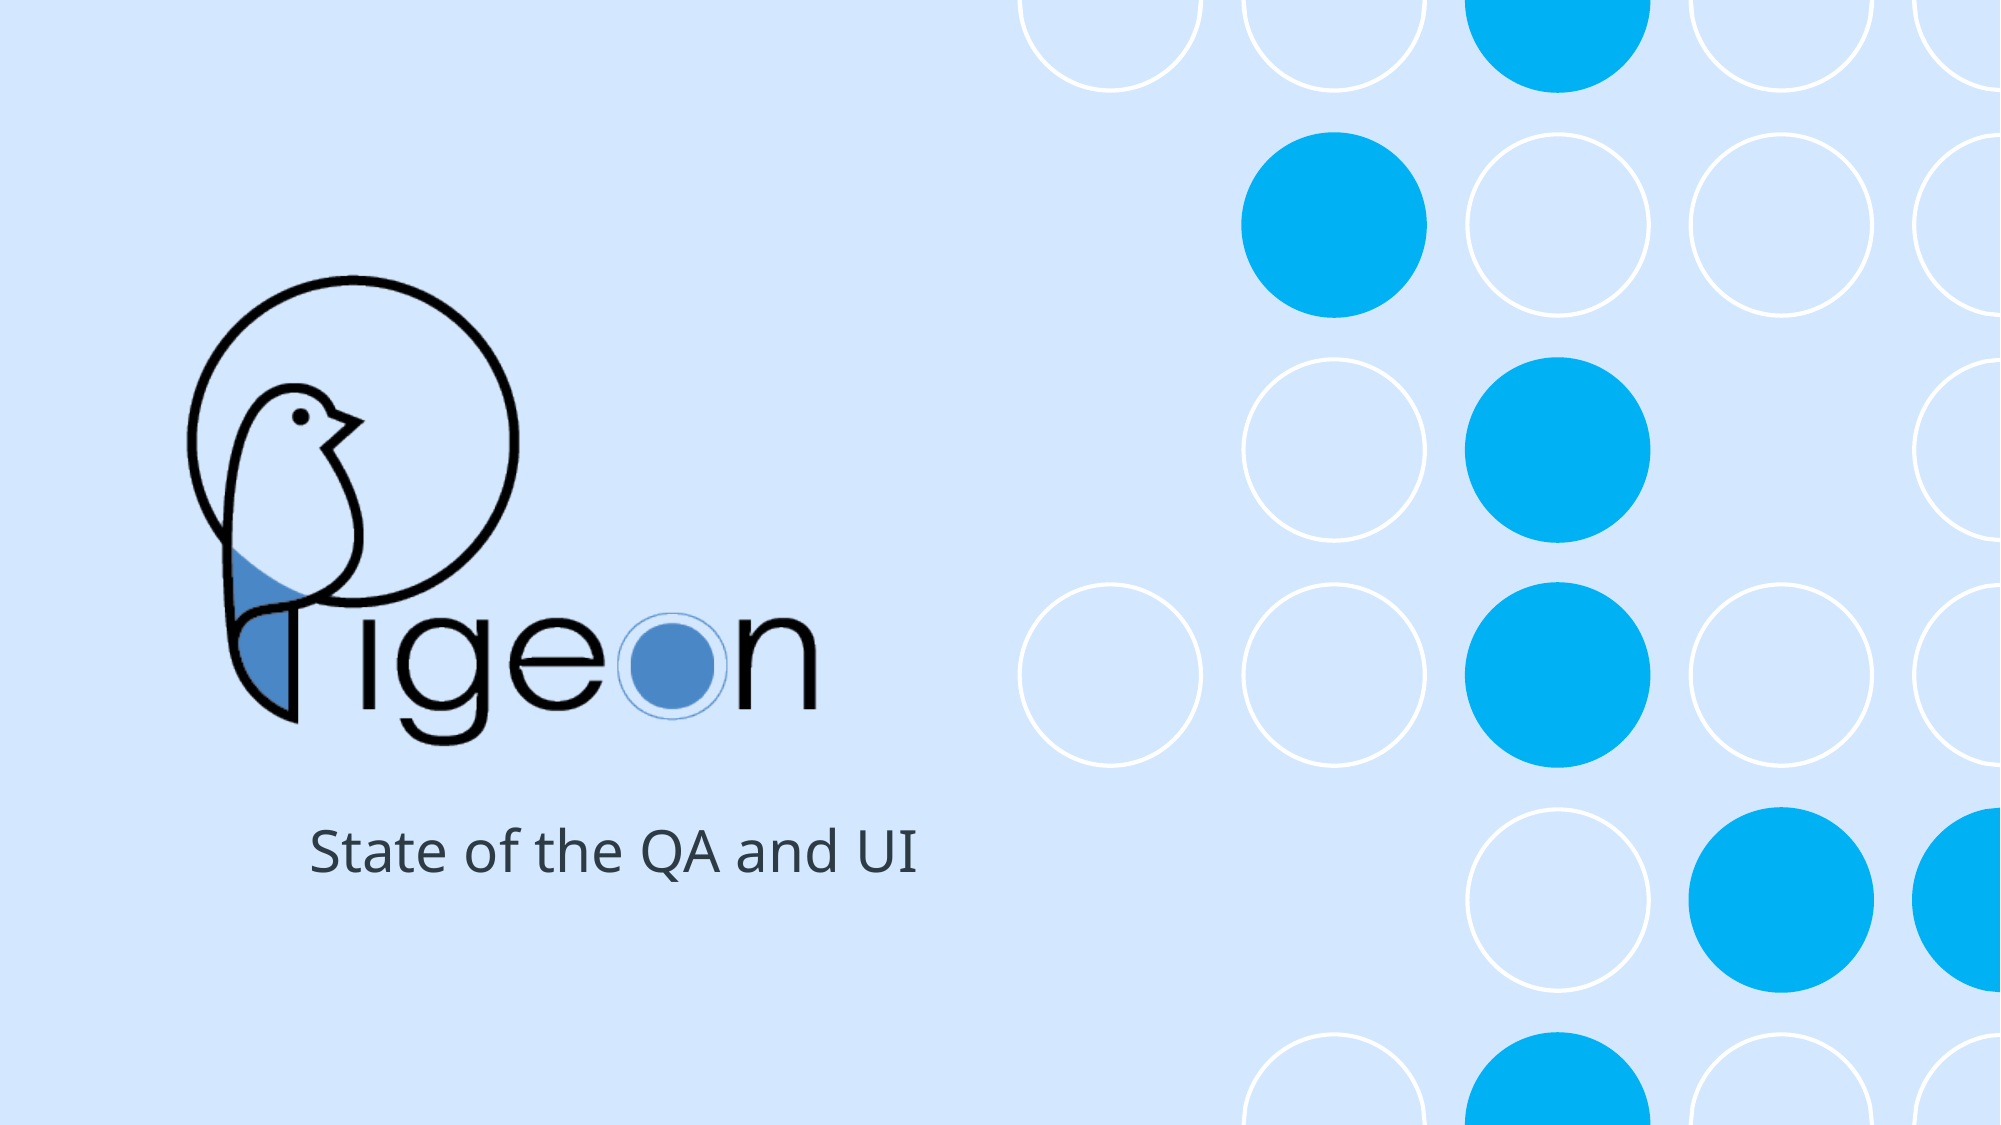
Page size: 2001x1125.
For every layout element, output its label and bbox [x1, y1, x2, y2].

picture [0, 65, 993, 1060]
text_box [1017, 0, 2000, 1125]
text_box [0, 0, 1017, 1125]
